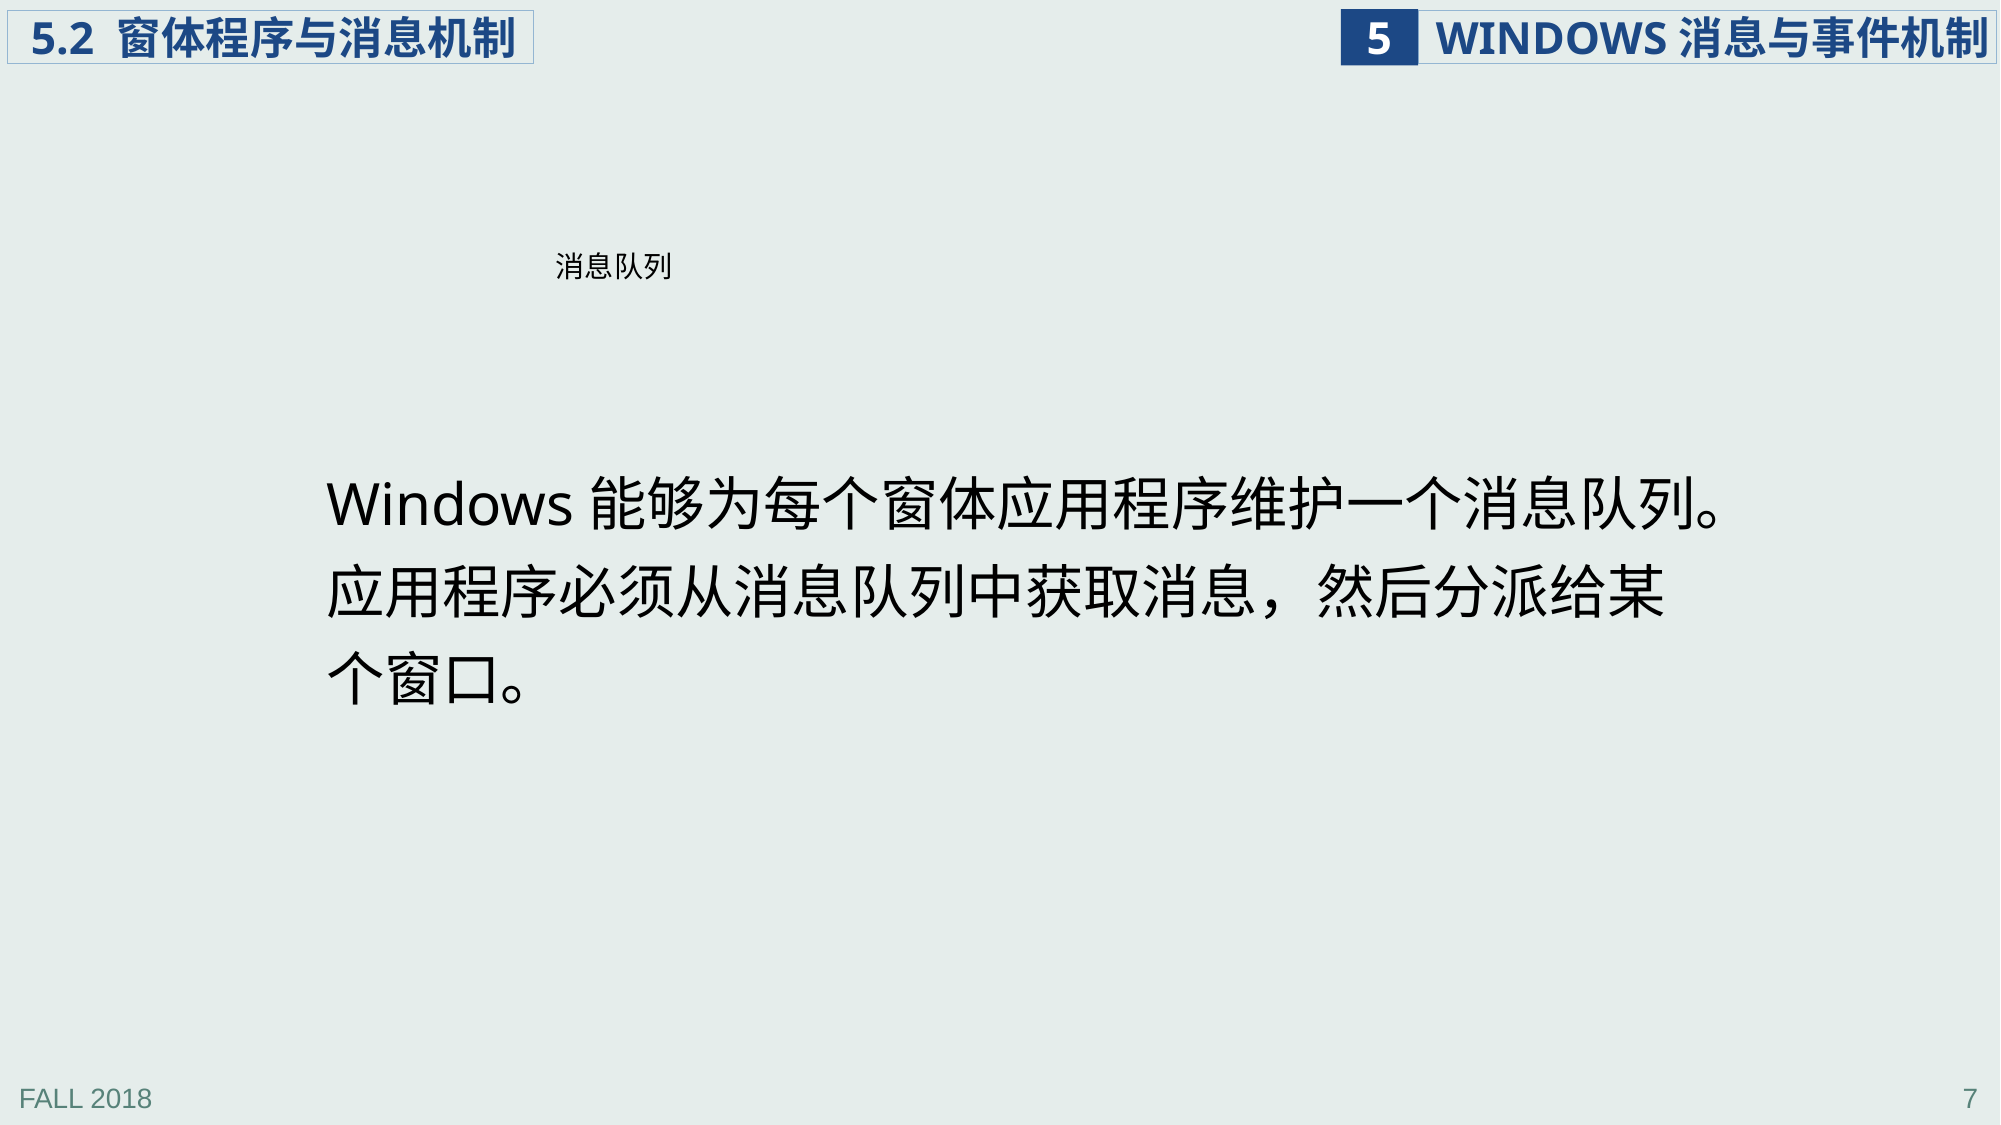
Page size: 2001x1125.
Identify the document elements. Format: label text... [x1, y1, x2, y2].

list Windows能够为每个窗体应用程序维护一个消息队列。应用程序必须从消息队列中获取消息，然后分派给某个窗口。 [314, 444, 1725, 849]
title 消息队列 [544, 157, 1274, 375]
